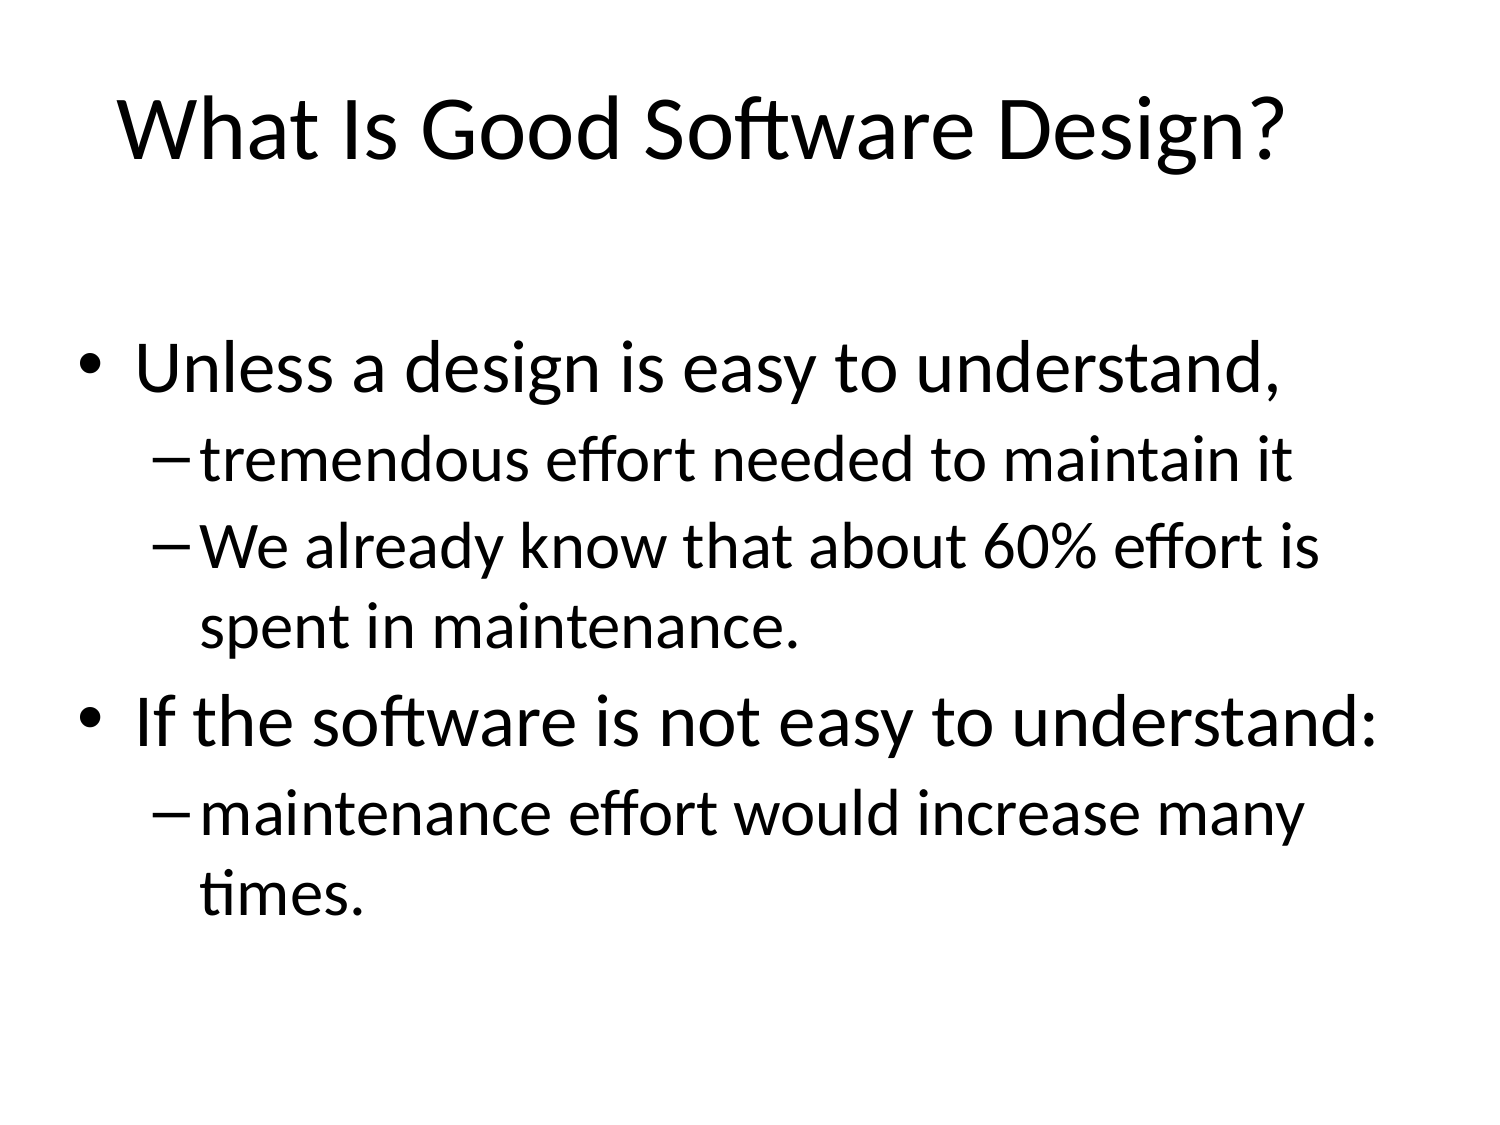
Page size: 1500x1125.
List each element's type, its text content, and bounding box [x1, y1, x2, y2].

title What Is Good Software Design? [66, 29, 1342, 217]
list Unless a design is easy to understand, tremendous effort needed to maintain it We already know that about 60% effort is spent in maintenance. If the software is not easy to understand: maintenance effort would increase many times. [75, 309, 1417, 1099]
